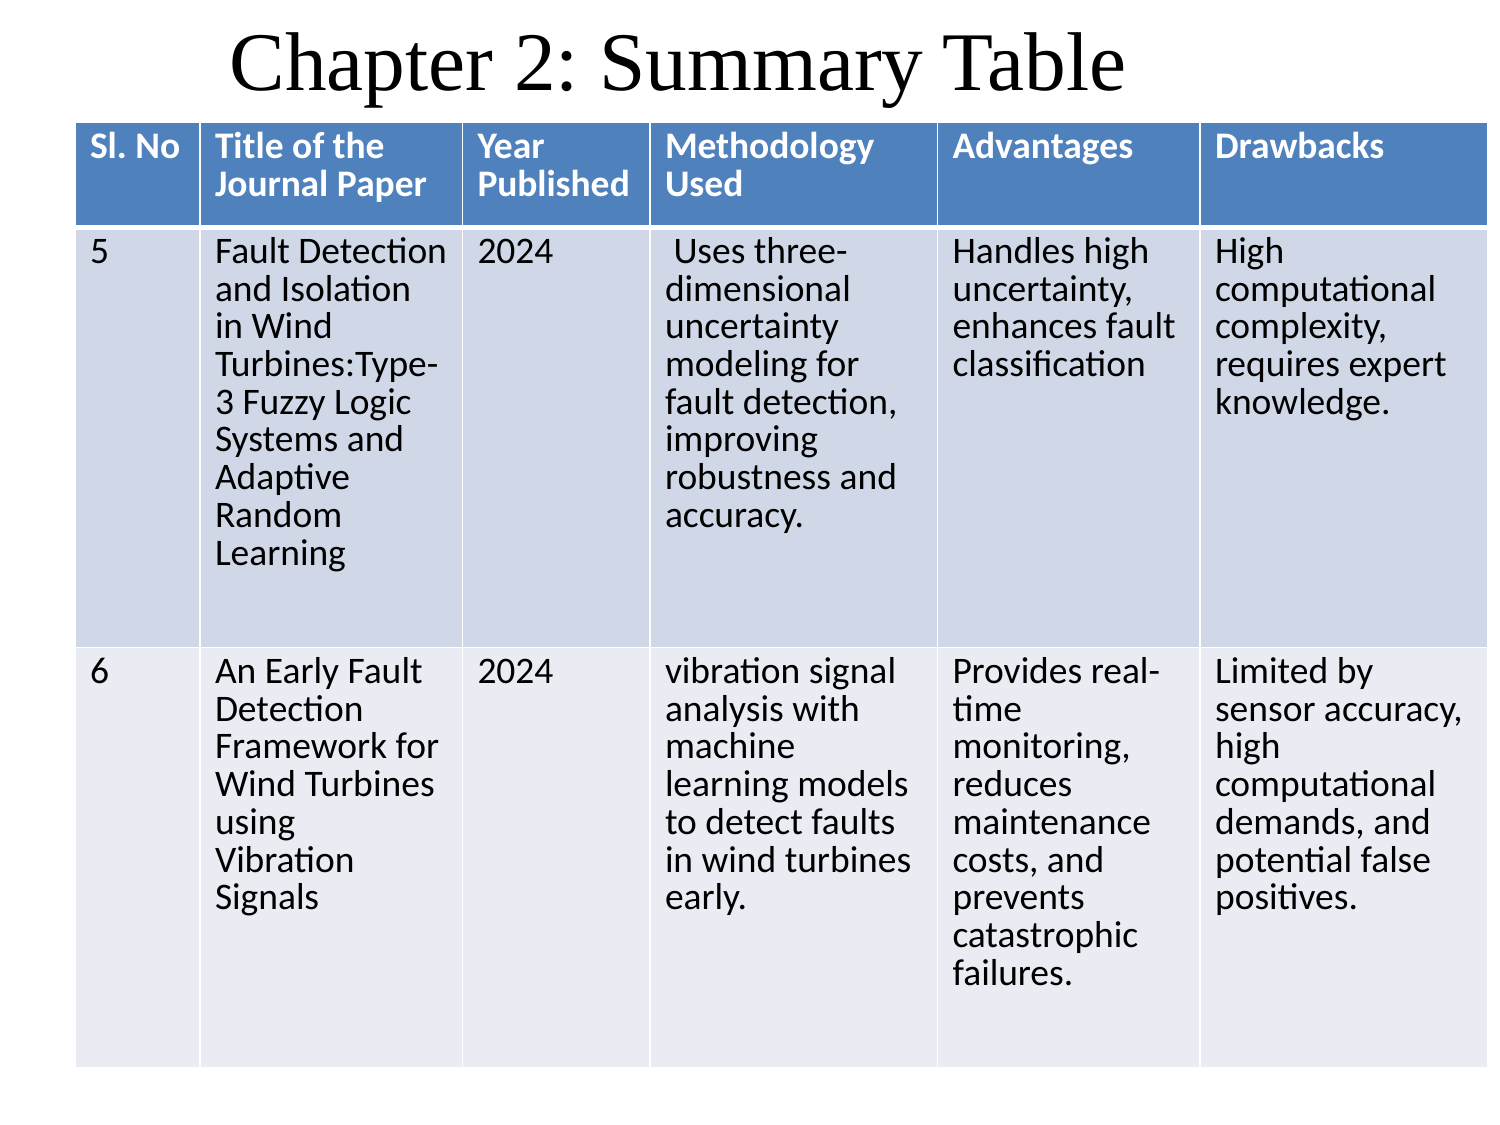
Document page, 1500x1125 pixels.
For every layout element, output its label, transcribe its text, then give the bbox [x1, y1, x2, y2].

table_header Sl. No [76, 123, 199, 225]
table_header Title of the Journal Paper [201, 123, 462, 225]
table_cell 2024 [463, 230, 649, 647]
table_cell Limited by sensor accuracy, high computational demands, and potential false positives. [1201, 648, 1487, 1067]
text_box Chapter 2: Summary Table [214, 0, 1404, 115]
table_cell 6 [76, 648, 199, 1067]
table_header Methodology Used [651, 123, 937, 225]
table_header Year Published [463, 123, 649, 225]
table_header Drawbacks [1201, 123, 1487, 225]
table_cell 5 [76, 230, 199, 647]
table_cell High computational complexity, requires expert knowledge. [1201, 230, 1487, 647]
table_cell vibration signal analysis with machine learning models to detect faults in wind turbines early. [651, 648, 937, 1067]
table_cell 2024 [463, 648, 649, 1067]
table_cell Fault Detection and Isolation in Wind Turbines:Type-3 Fuzzy Logic Systems and Adaptive Random Learning [201, 230, 462, 647]
table_cell An Early Fault Detection Framework for Wind Turbines using Vibration Signals [201, 648, 462, 1067]
table_cell Provides real-time monitoring, reduces maintenance costs, and prevents catastrophic failures. [938, 648, 1199, 1067]
table_cell Handles high uncertainty, enhances fault classification [938, 230, 1199, 647]
table_header Advantages [938, 123, 1199, 225]
table_cell Uses three-dimensional uncertainty modeling for fault detection, improving robustness and accuracy. [651, 230, 937, 647]
